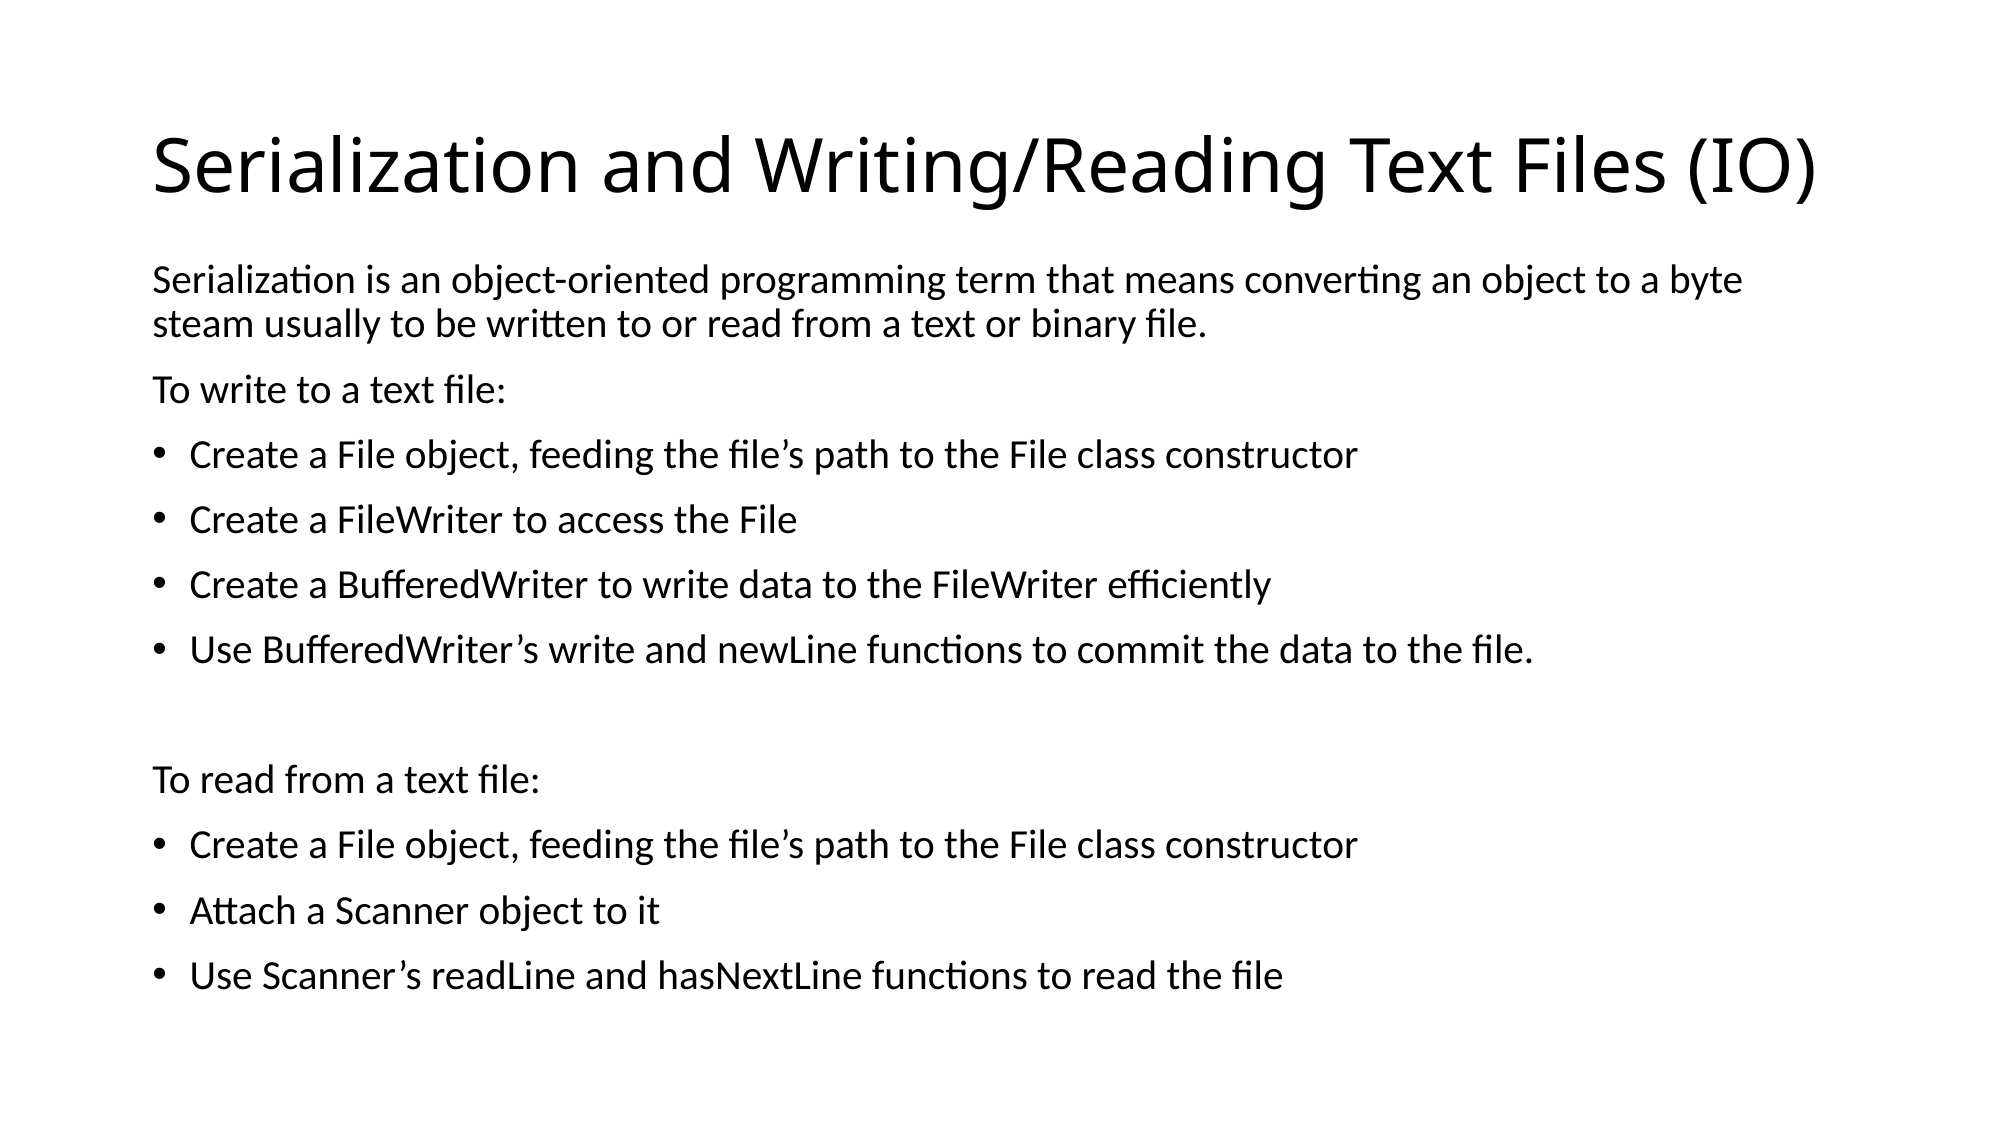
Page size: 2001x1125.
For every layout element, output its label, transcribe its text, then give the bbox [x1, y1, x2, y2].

list Serialization is an object-oriented programming term that means converting an object to a byte steam usually to be written to or read from a text or binary file. To write to a text file: Create a File object, feeding the file’s path to the File class constructor Create a FileWriter to access the File Create a BufferedWriter to write data to the FileWriter efficiently Use BufferedWriter’s write and newLine functions to commit the data to the file. To read from a text file: Create a File object, feeding the file’s path to the File class constructor Attach a Scanner object to it Use Scanner’s readLine and hasNextLine functions to read the file [137, 250, 1863, 1014]
title Serialization and Writing/Reading Text Files (IO) [137, 59, 1863, 250]
